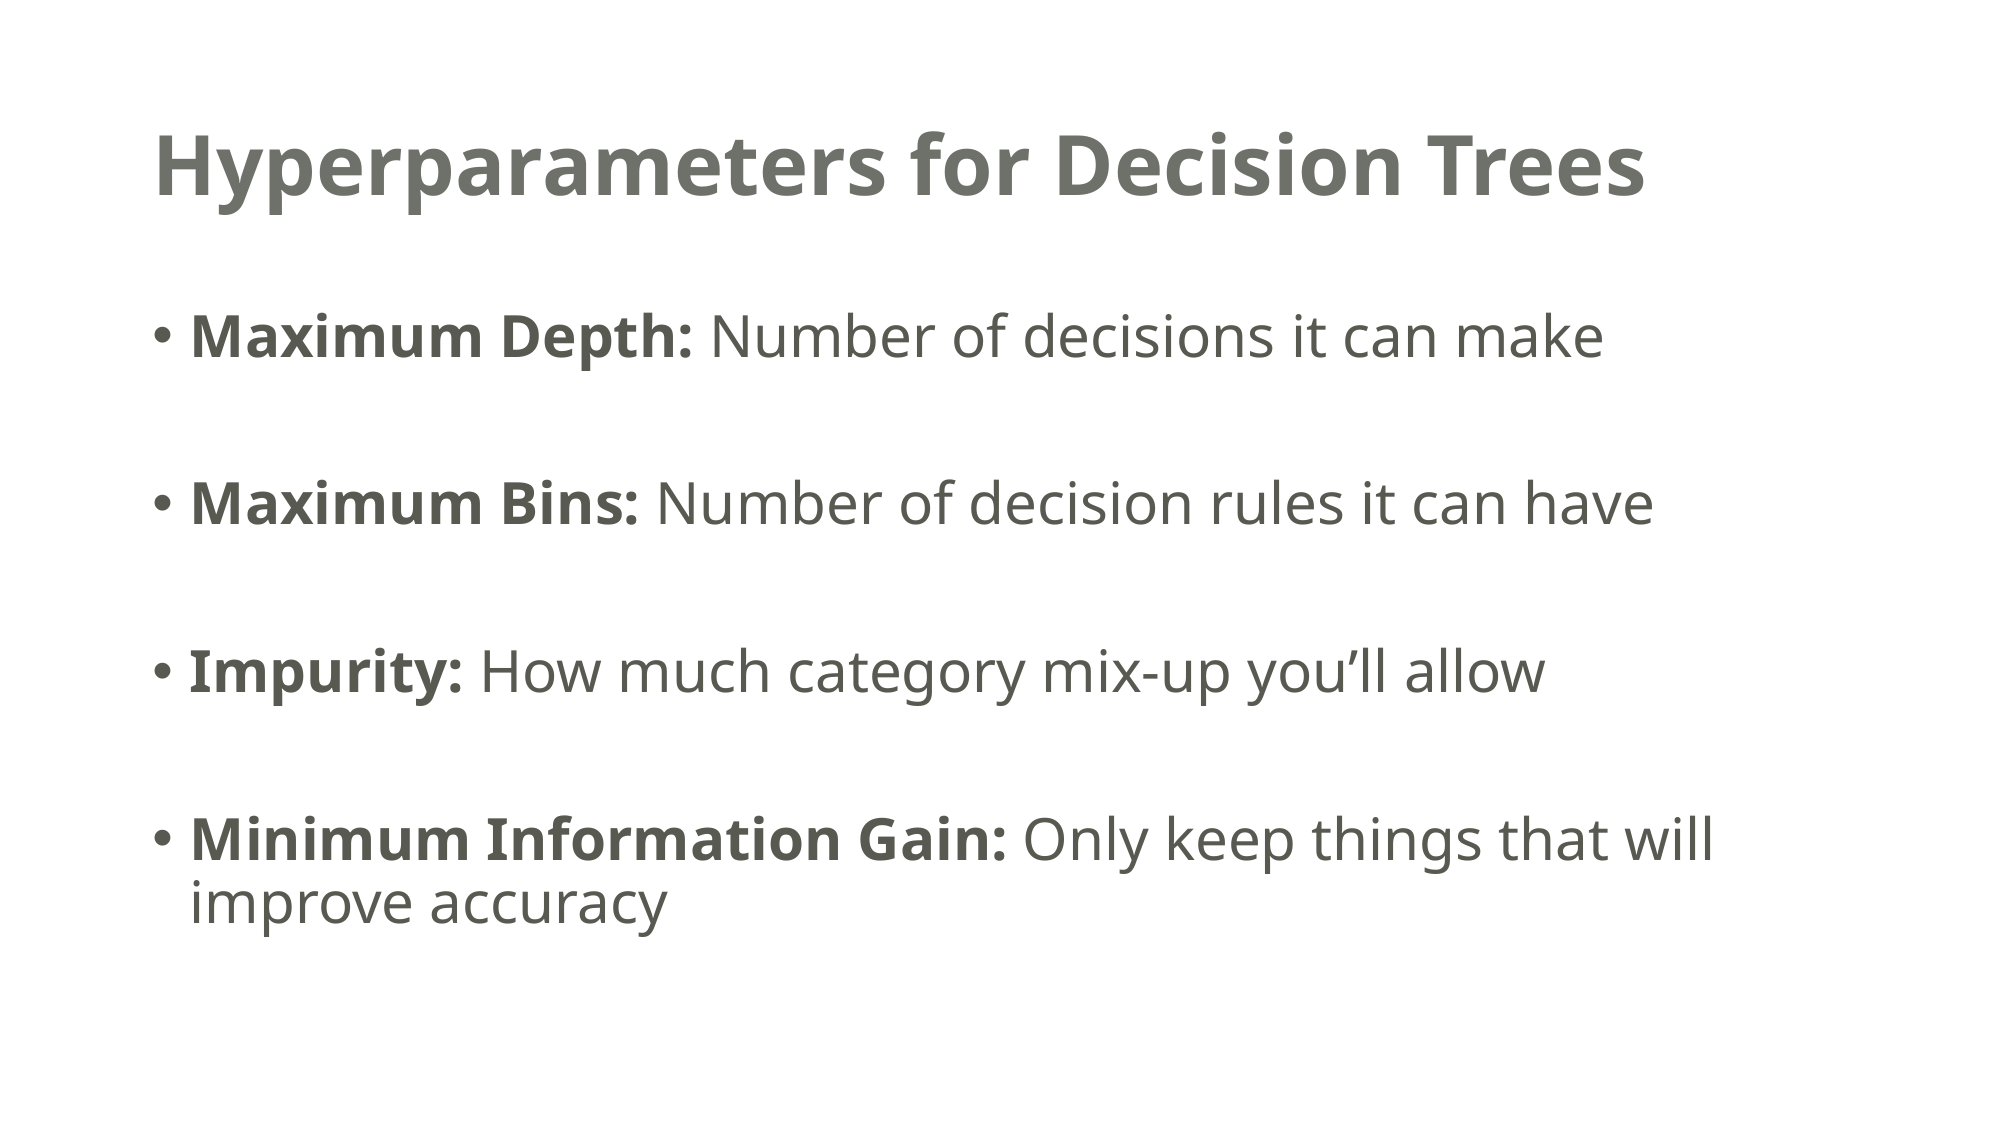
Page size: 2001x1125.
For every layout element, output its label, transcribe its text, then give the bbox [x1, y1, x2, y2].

title Hyperparameters for Decision Trees [137, 59, 1863, 278]
list Maximum Depth: Number of decisions it can make Maximum Bins: Number of decision rules it can have Impurity: How much category mix-up you’ll allow Minimum Information Gain: Only keep things that will improve accuracy [137, 299, 1958, 1014]
